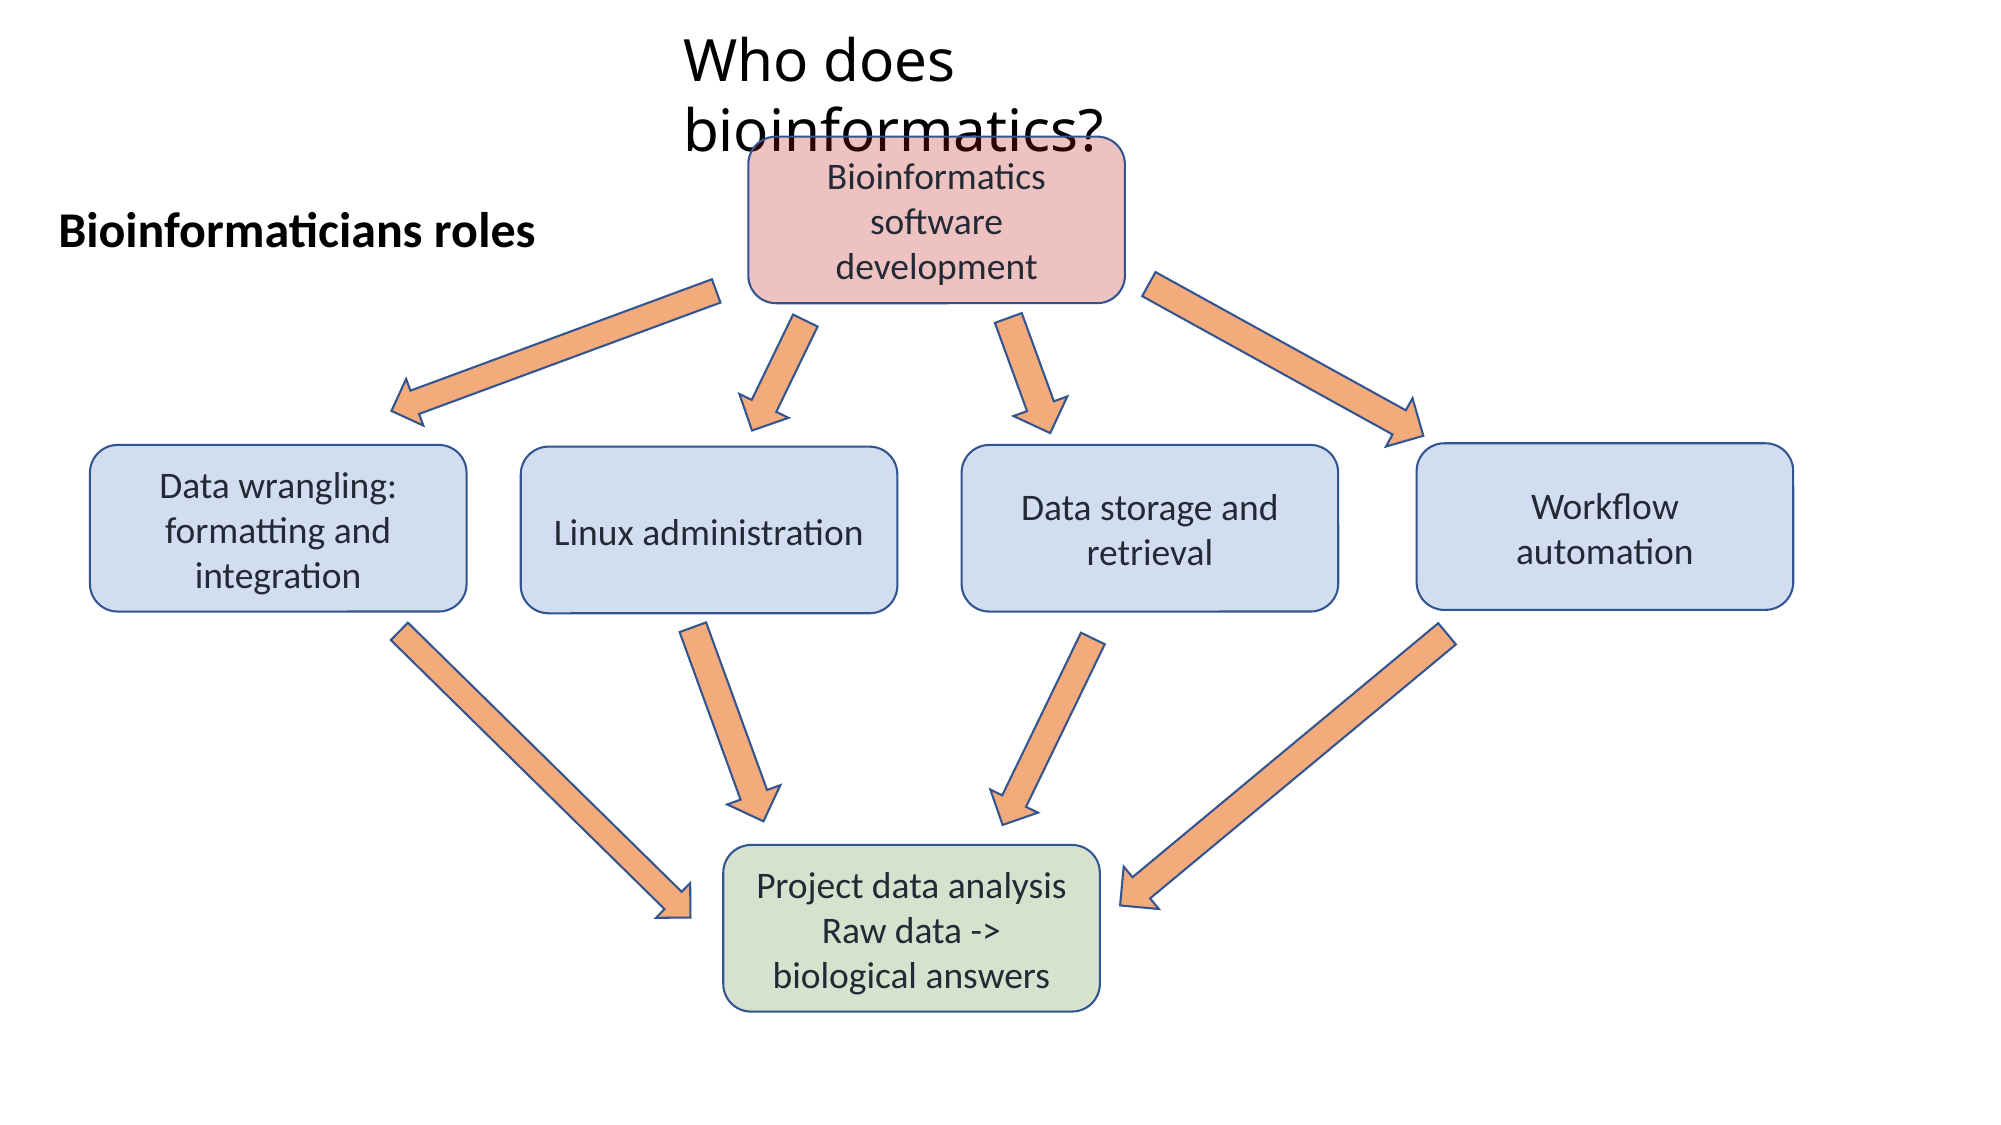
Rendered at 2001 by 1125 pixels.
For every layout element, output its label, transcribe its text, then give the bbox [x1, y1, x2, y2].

text_box [737, 313, 819, 432]
text_box Linux administration [519, 445, 899, 615]
text_box [390, 277, 722, 428]
text_box [988, 631, 1107, 827]
text_box Data storage and retrieval [960, 443, 1340, 613]
text_box Bioinformaticians roles [43, 189, 552, 265]
text_box Who does bioinformatics? [668, 15, 1309, 171]
text_box Data wrangling: formatting and integration [88, 443, 468, 613]
text_box Project data analysis Raw data -> biological answers [722, 843, 1101, 1013]
text_box [1118, 621, 1458, 911]
text_box Bioinformatics software development [747, 135, 1126, 305]
text_box Workflow automation [1415, 442, 1795, 611]
text_box [1140, 270, 1425, 449]
text_box [389, 621, 692, 919]
text_box [993, 311, 1070, 435]
text_box [678, 621, 783, 823]
